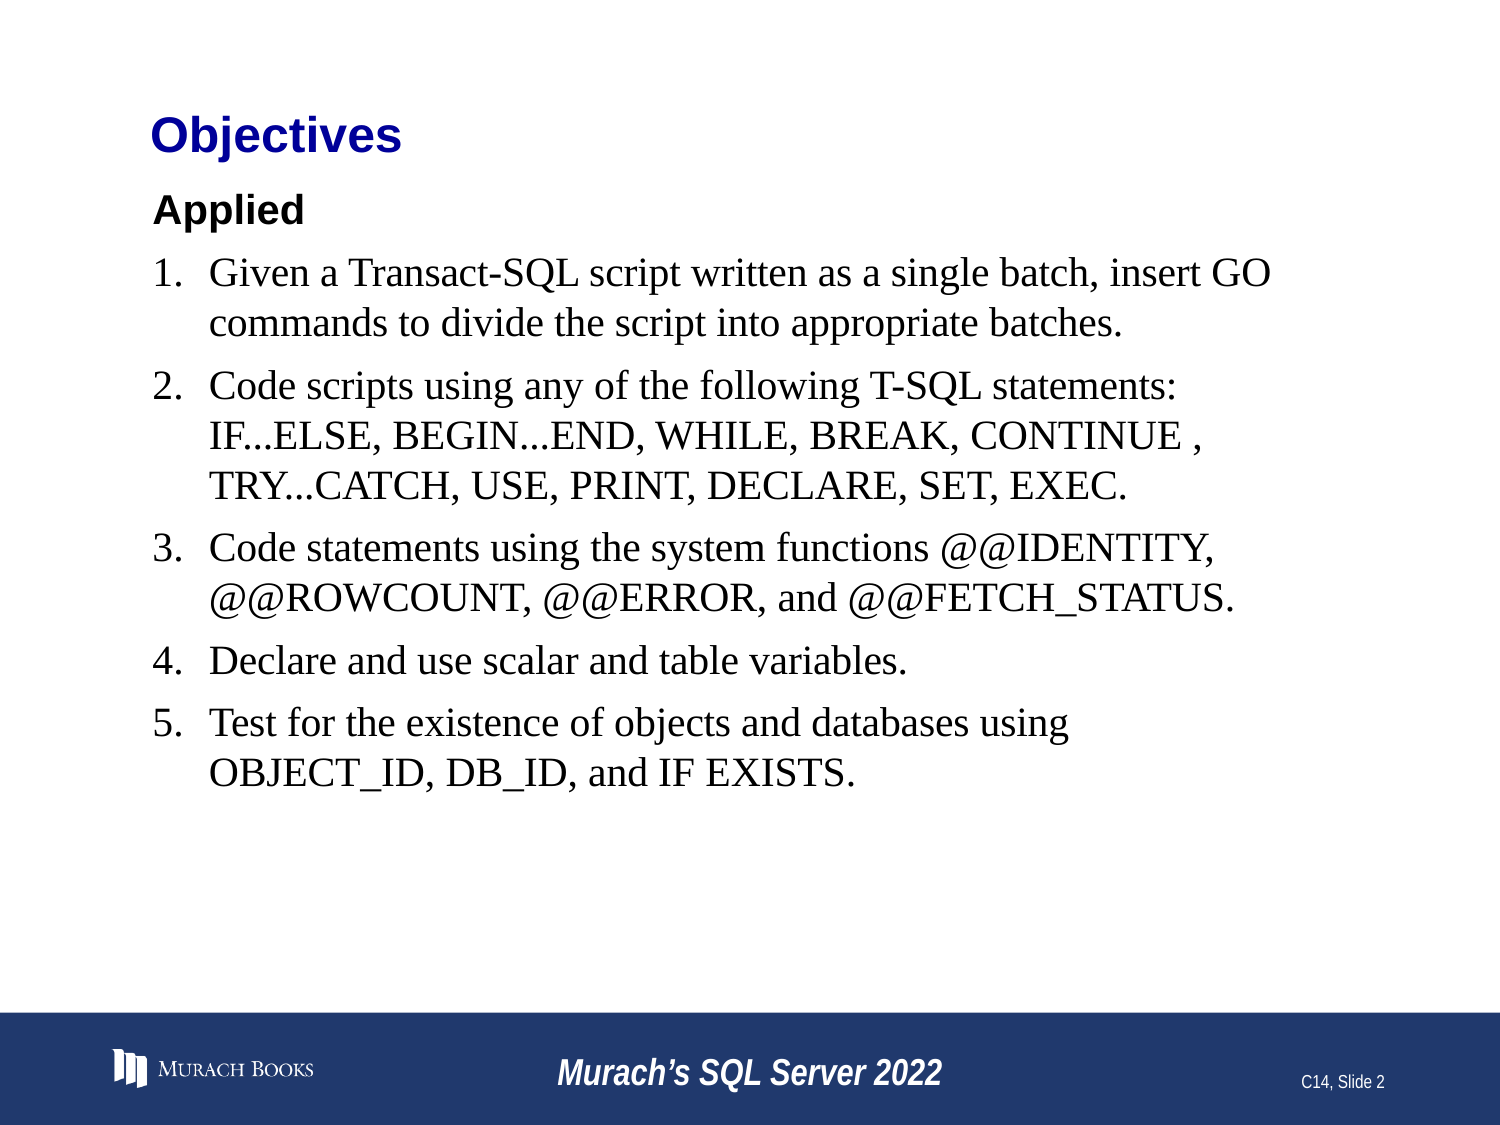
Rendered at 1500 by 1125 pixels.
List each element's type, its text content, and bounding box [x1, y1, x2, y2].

slide_number Murach’s SQL Server 2022 [450, 1025, 1050, 1100]
list Applied Given a Transact-SQL script written as a single batch, insert GO commands to divide the script into appropriate batches. Code scripts using any of the following T-SQL statements: IF...ELSE, BEGIN...END, WHILE, BREAK, CONTINUE , TRY...CATCH, USE, PRINT, DECLARE, SET, EXEC. Code statements using the system functions @@IDENTITY, @@ROWCOUNT, @@ERROR, and @@FETCH_STATUS. Declare and use scalar and table variables. Test for the existence of objects and databases using OBJECT_ID, DB_ID, and IF EXISTS. [137, 174, 1350, 975]
title Objectives [150, 102, 1350, 164]
footer [12, 1025, 450, 1100]
slide_number C14, Slide 2 [1087, 1025, 1400, 1100]
